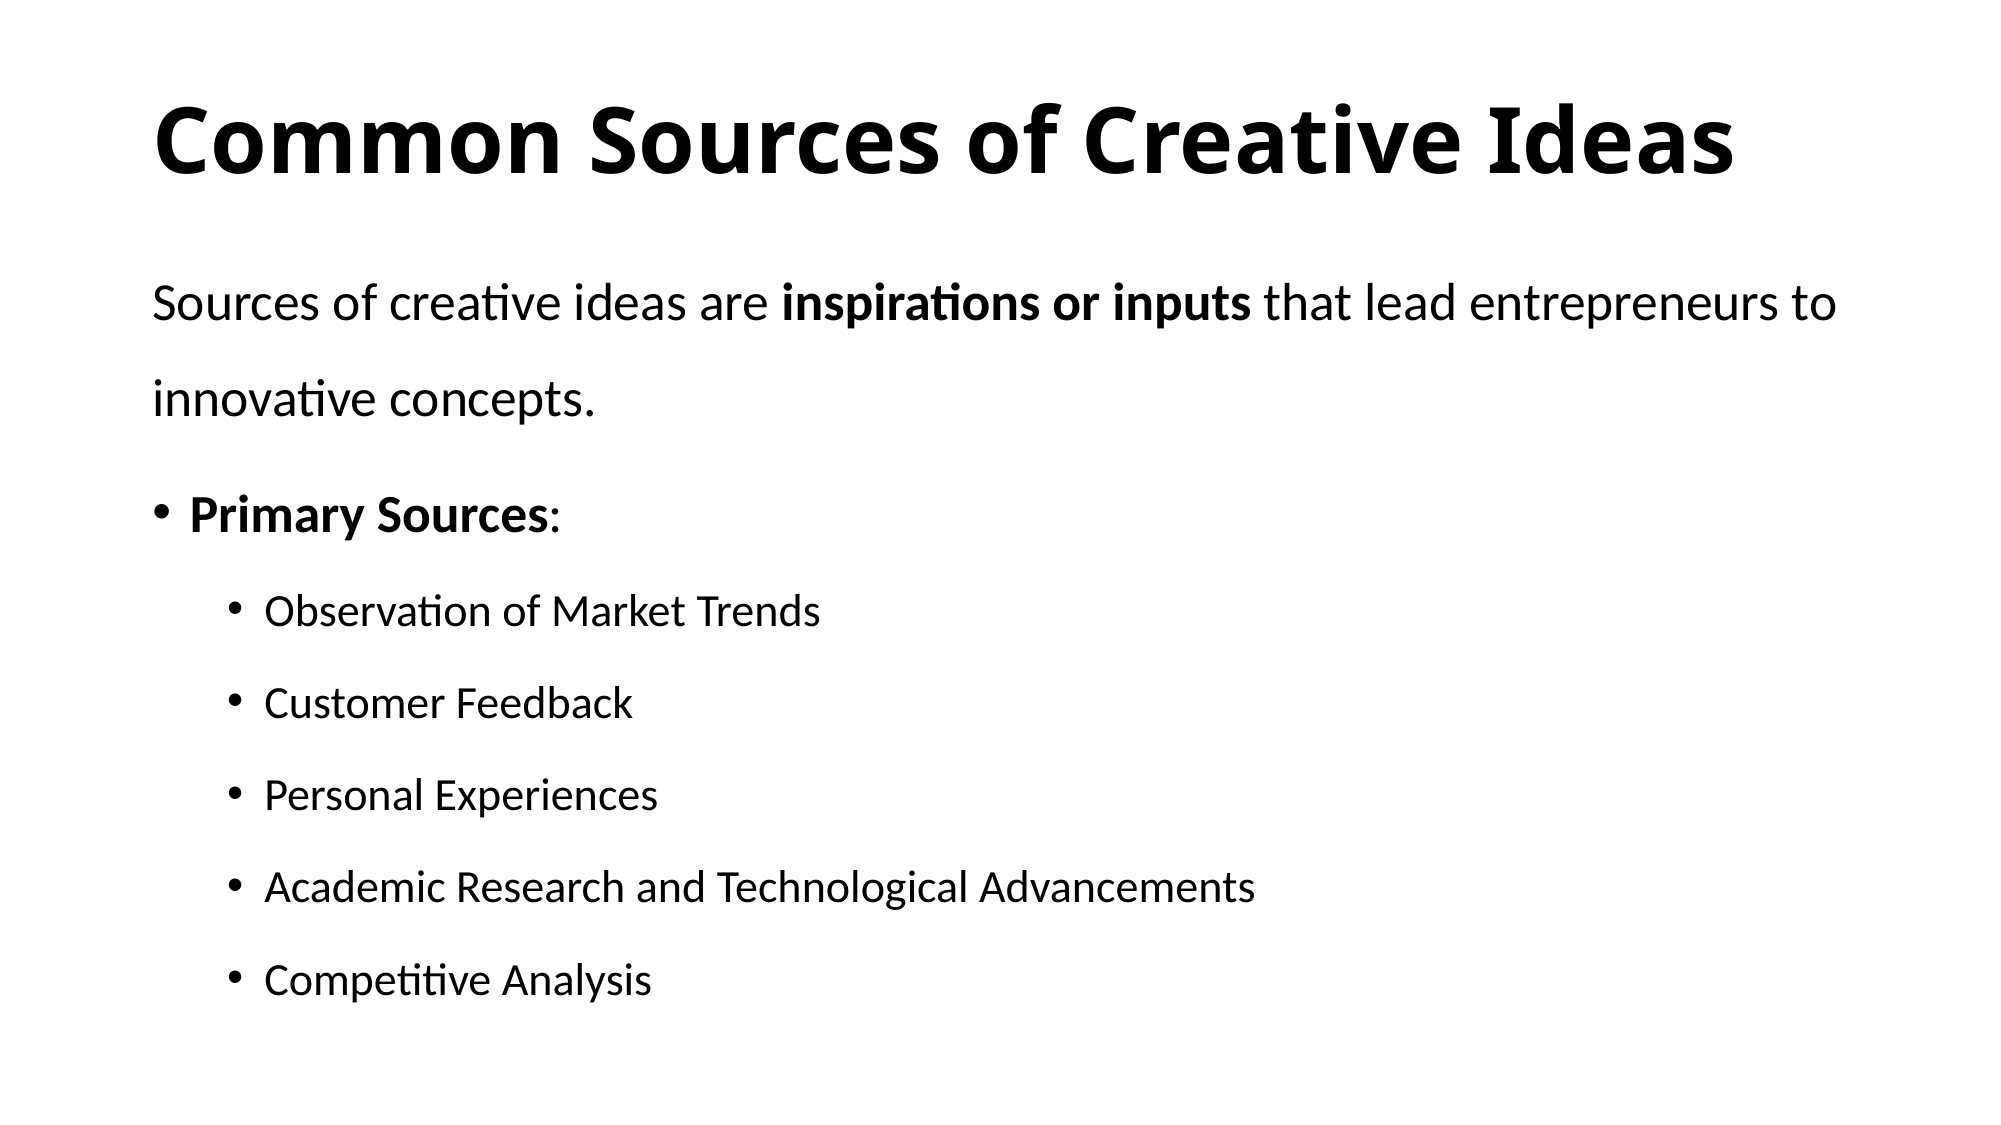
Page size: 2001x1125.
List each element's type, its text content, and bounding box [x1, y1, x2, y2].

list Sources of creative ideas are inspirations or inputs that lead entrepreneurs to innovative concepts. Primary Sources: Observation of Market Trends Customer Feedback Personal Experiences Academic Research and Technological Advancements Competitive Analysis [137, 227, 1863, 1014]
title Common Sources of Creative Ideas [137, 59, 1863, 227]
